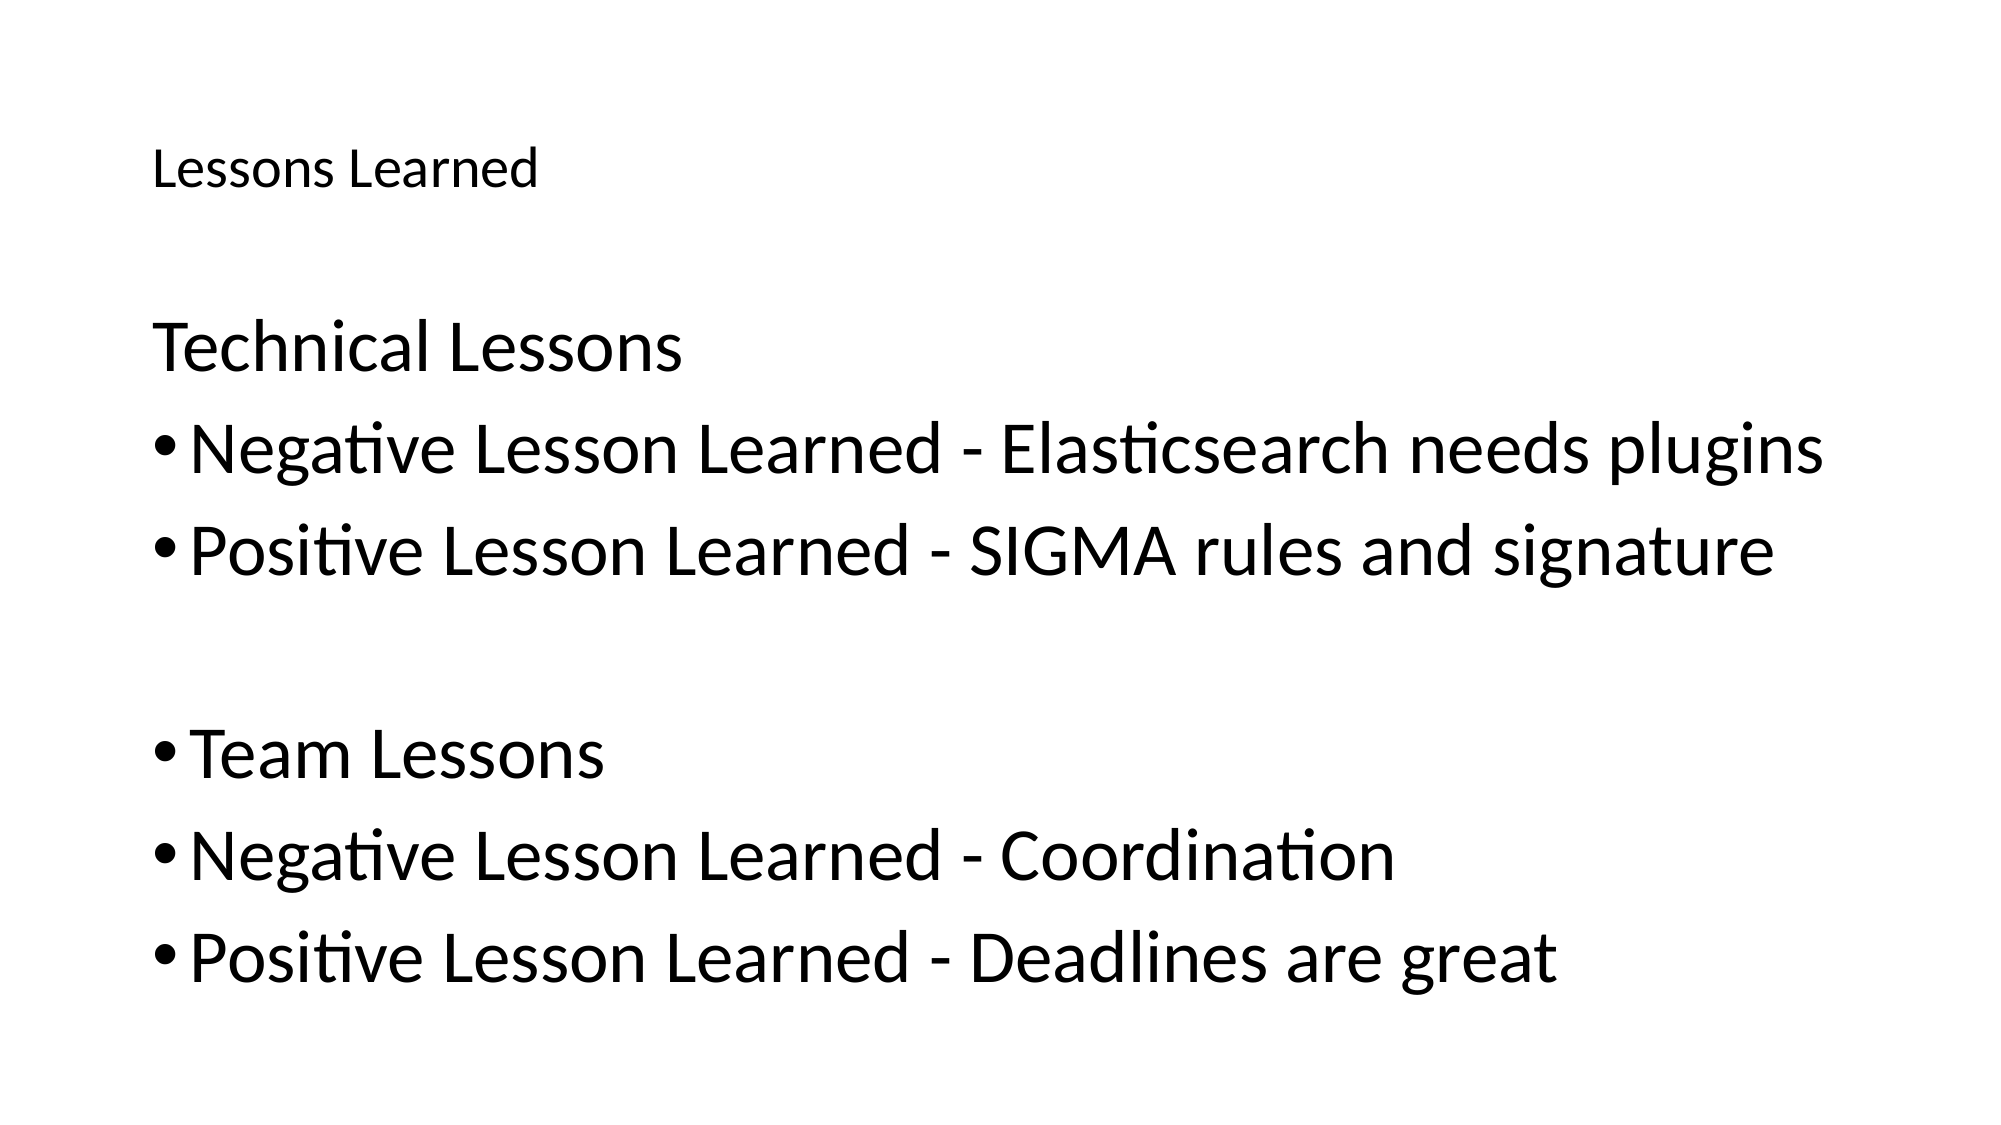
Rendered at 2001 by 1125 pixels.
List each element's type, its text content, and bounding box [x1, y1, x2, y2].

list Technical Lessons Negative Lesson Learned - Elasticsearch needs plugins Positive Lesson Learned - SIGMA rules and signature Team Lessons Negative Lesson Learned - Coordination Positive Lesson Learned - Deadlines are great [137, 299, 1863, 1014]
title Lessons Learned [137, 59, 1863, 278]
